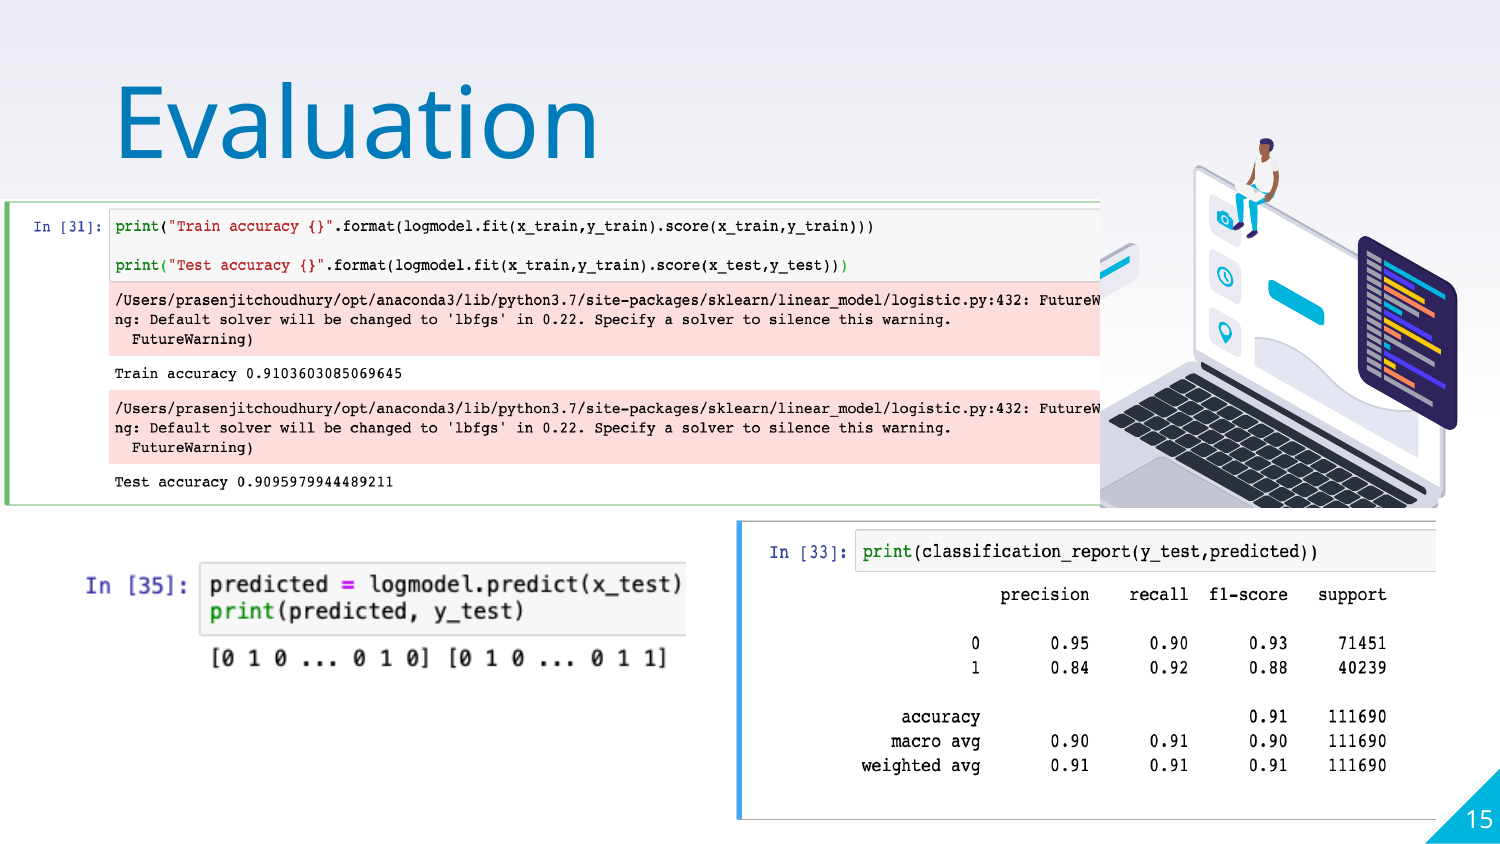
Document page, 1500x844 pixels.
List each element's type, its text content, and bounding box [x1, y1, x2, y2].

picture [0, 199, 1437, 827]
picture [71, 556, 686, 683]
slide_number ‹#› [1418, 760, 1494, 838]
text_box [1011, 137, 1458, 604]
title Evaluation [112, 60, 1376, 178]
